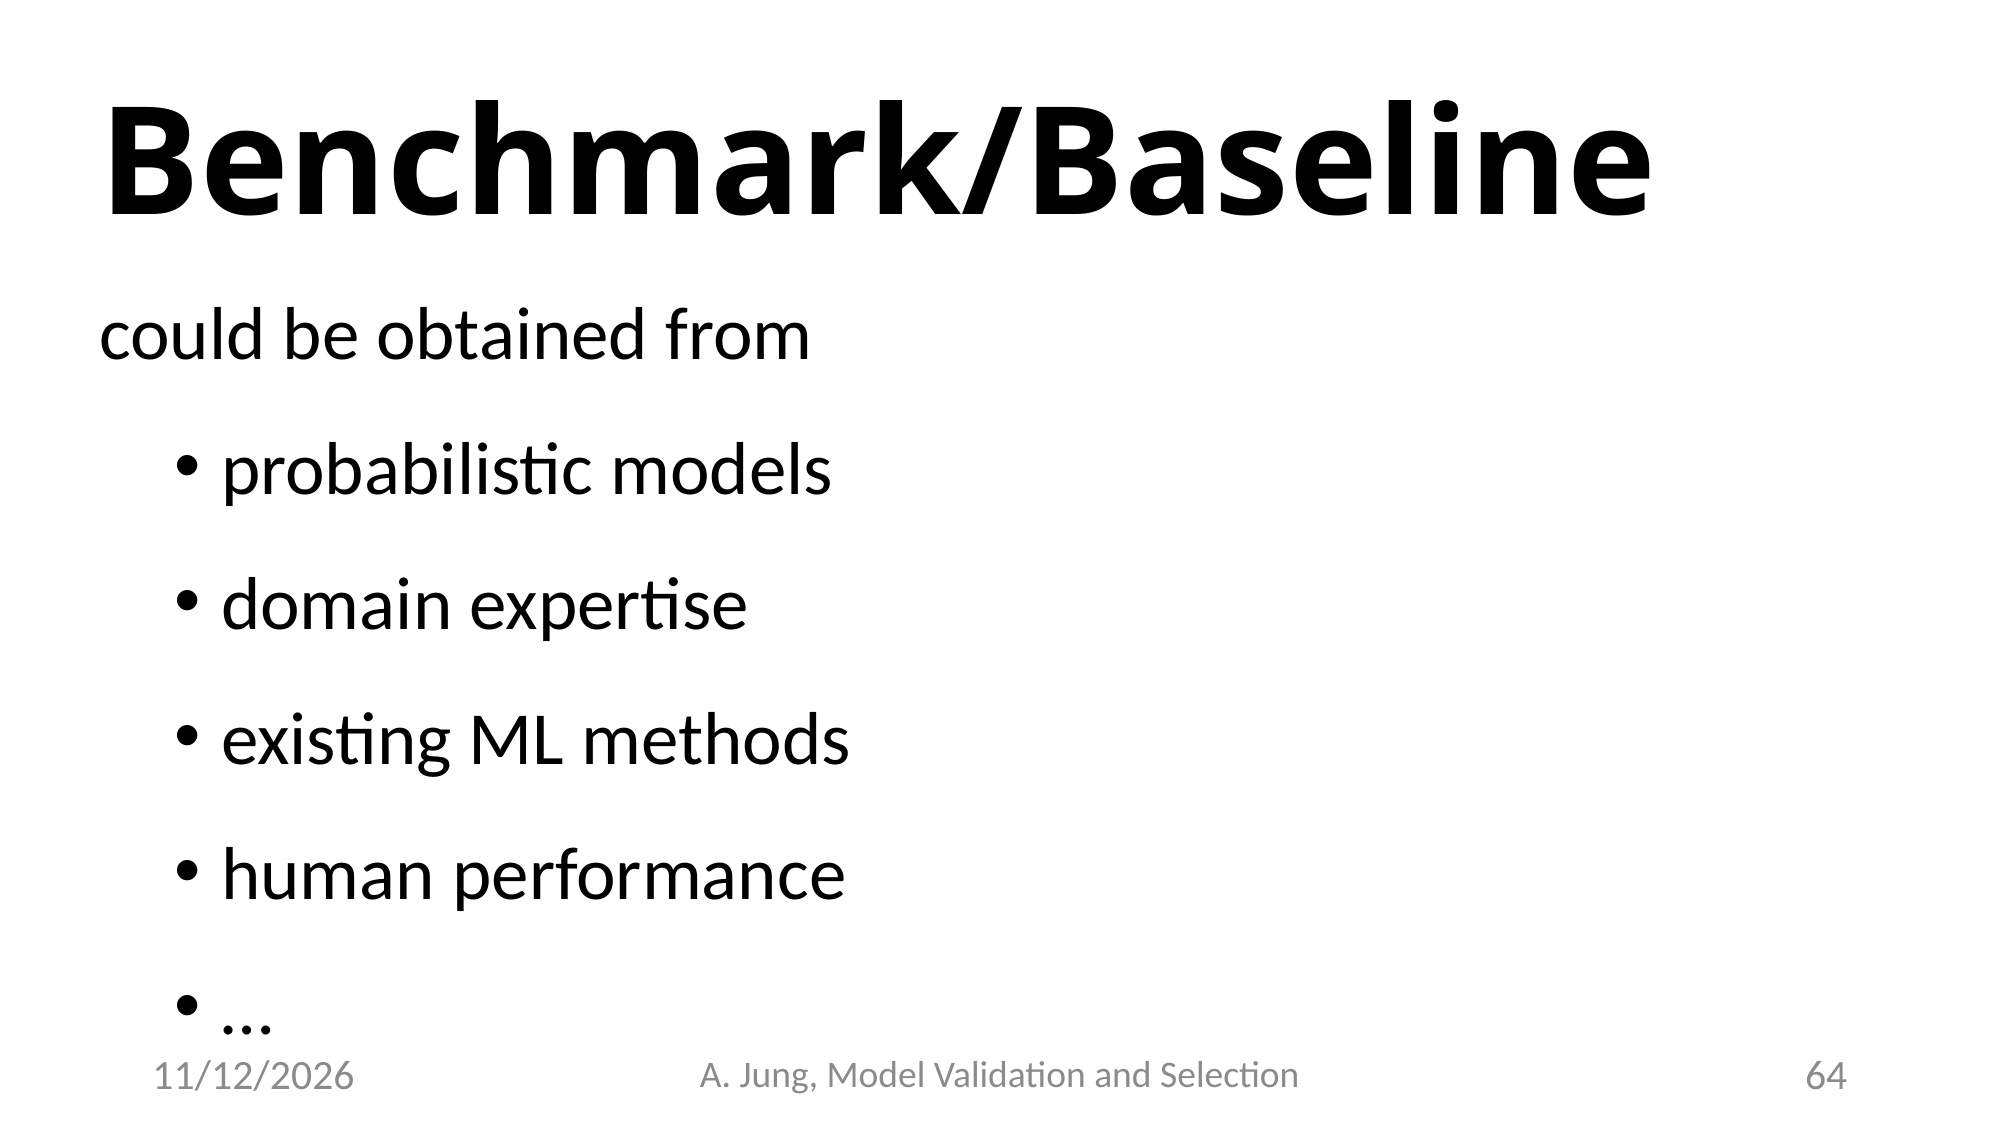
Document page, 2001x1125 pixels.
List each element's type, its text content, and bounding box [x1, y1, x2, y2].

slide_number 64 [1412, 1058, 1863, 1103]
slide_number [137, 1058, 588, 1103]
title Benchmark/Baseline [84, 57, 1810, 232]
footer A. Jung, Model Validation and Selection [662, 1058, 1338, 1103]
text_box could be obtained from probabilistic models domain expertise existing ML methods human performance … [84, 232, 2000, 1058]
